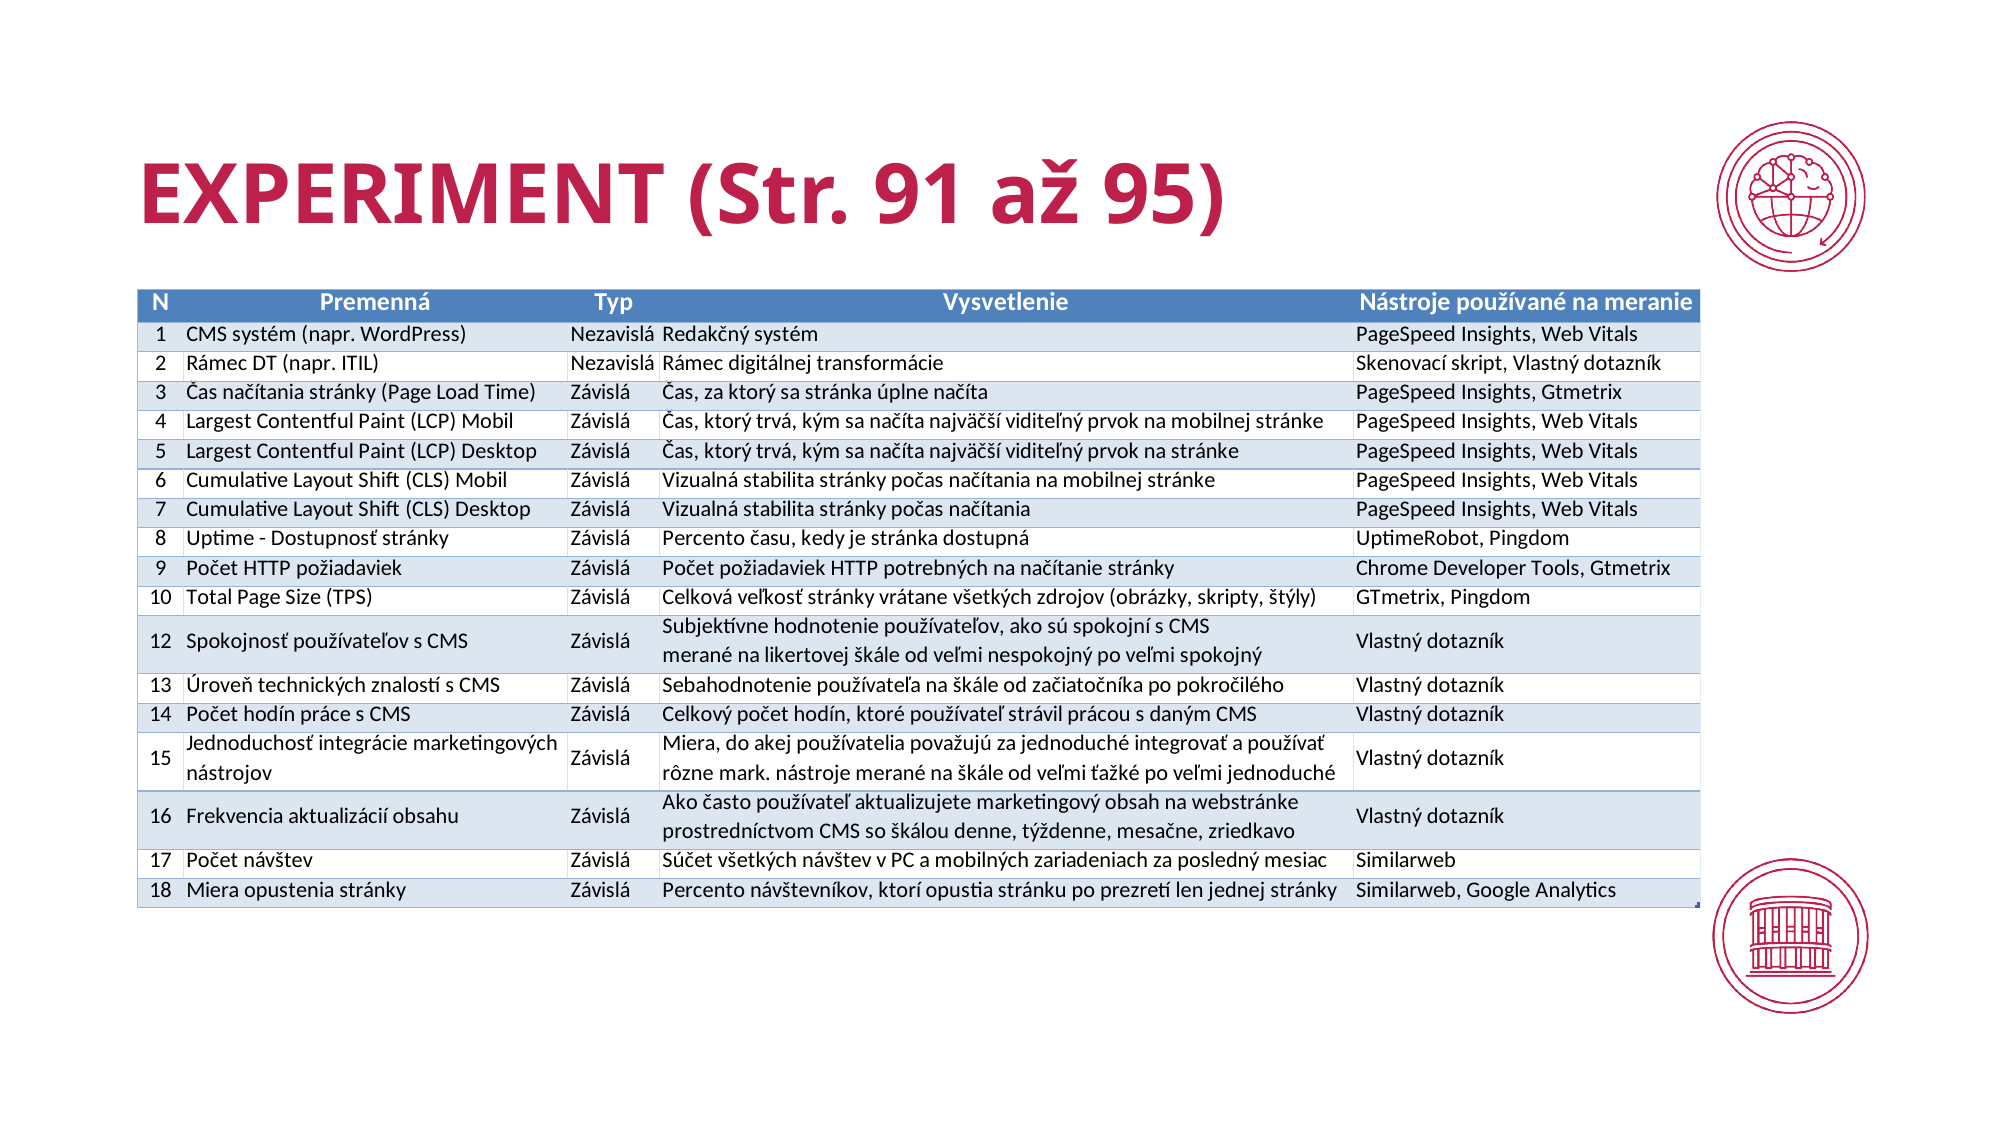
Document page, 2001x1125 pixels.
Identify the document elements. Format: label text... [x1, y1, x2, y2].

picture [1712, 858, 1869, 1014]
title EXPERIMENT (Str. 91 až 95) [137, 116, 1717, 278]
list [137, 288, 1701, 909]
picture [1717, 121, 1866, 272]
